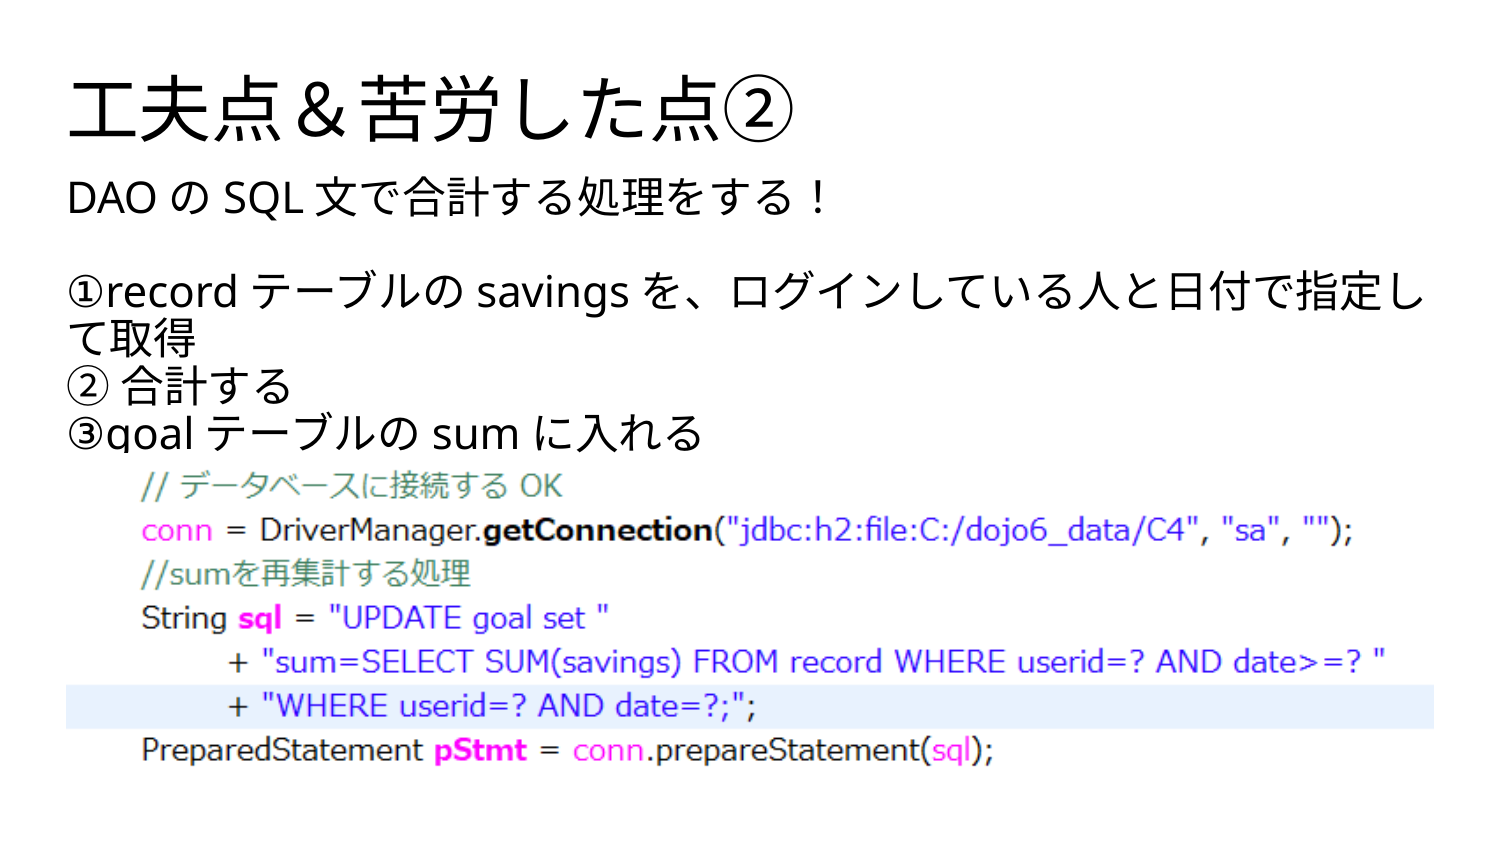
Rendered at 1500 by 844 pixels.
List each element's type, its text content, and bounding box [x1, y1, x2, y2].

picture [66, 453, 1434, 782]
list DAOのSQL文で合計する処理をする！ ①recordテーブルのsavingsを、ログインしている人と日付で指定して取得 ②合計する ③goalテーブルのsumに入れる [51, 160, 1449, 783]
title 工夫点＆苦労した点② [51, 35, 1449, 130]
